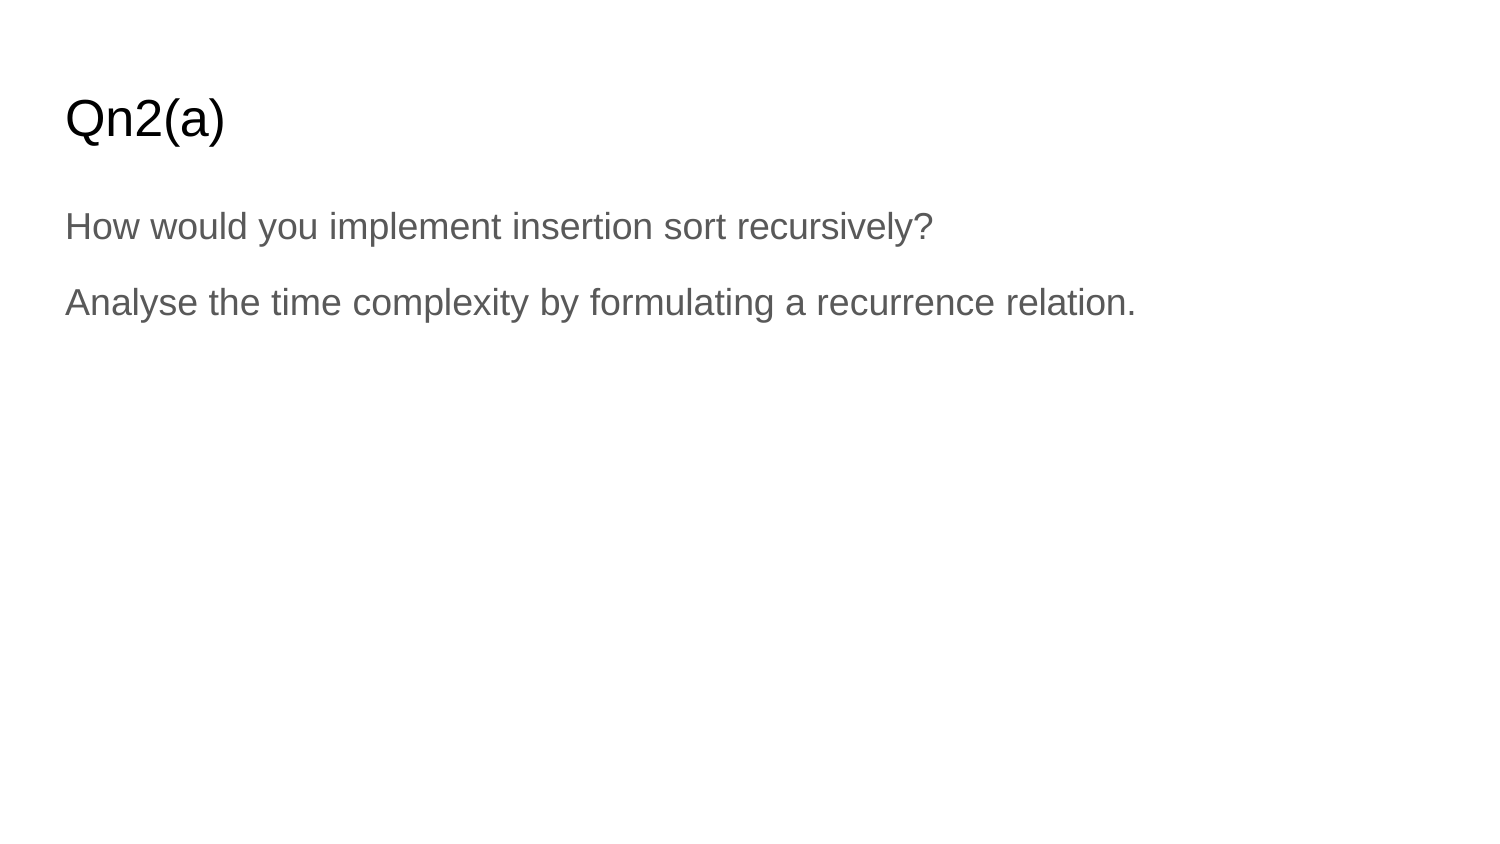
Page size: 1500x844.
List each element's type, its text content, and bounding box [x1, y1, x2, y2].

text_box How would you implement insertion sort recursively? Analyse the time complexity by formulating a recurrence relation. [63, 199, 1143, 324]
title Qn2(a) [63, 82, 491, 199]
